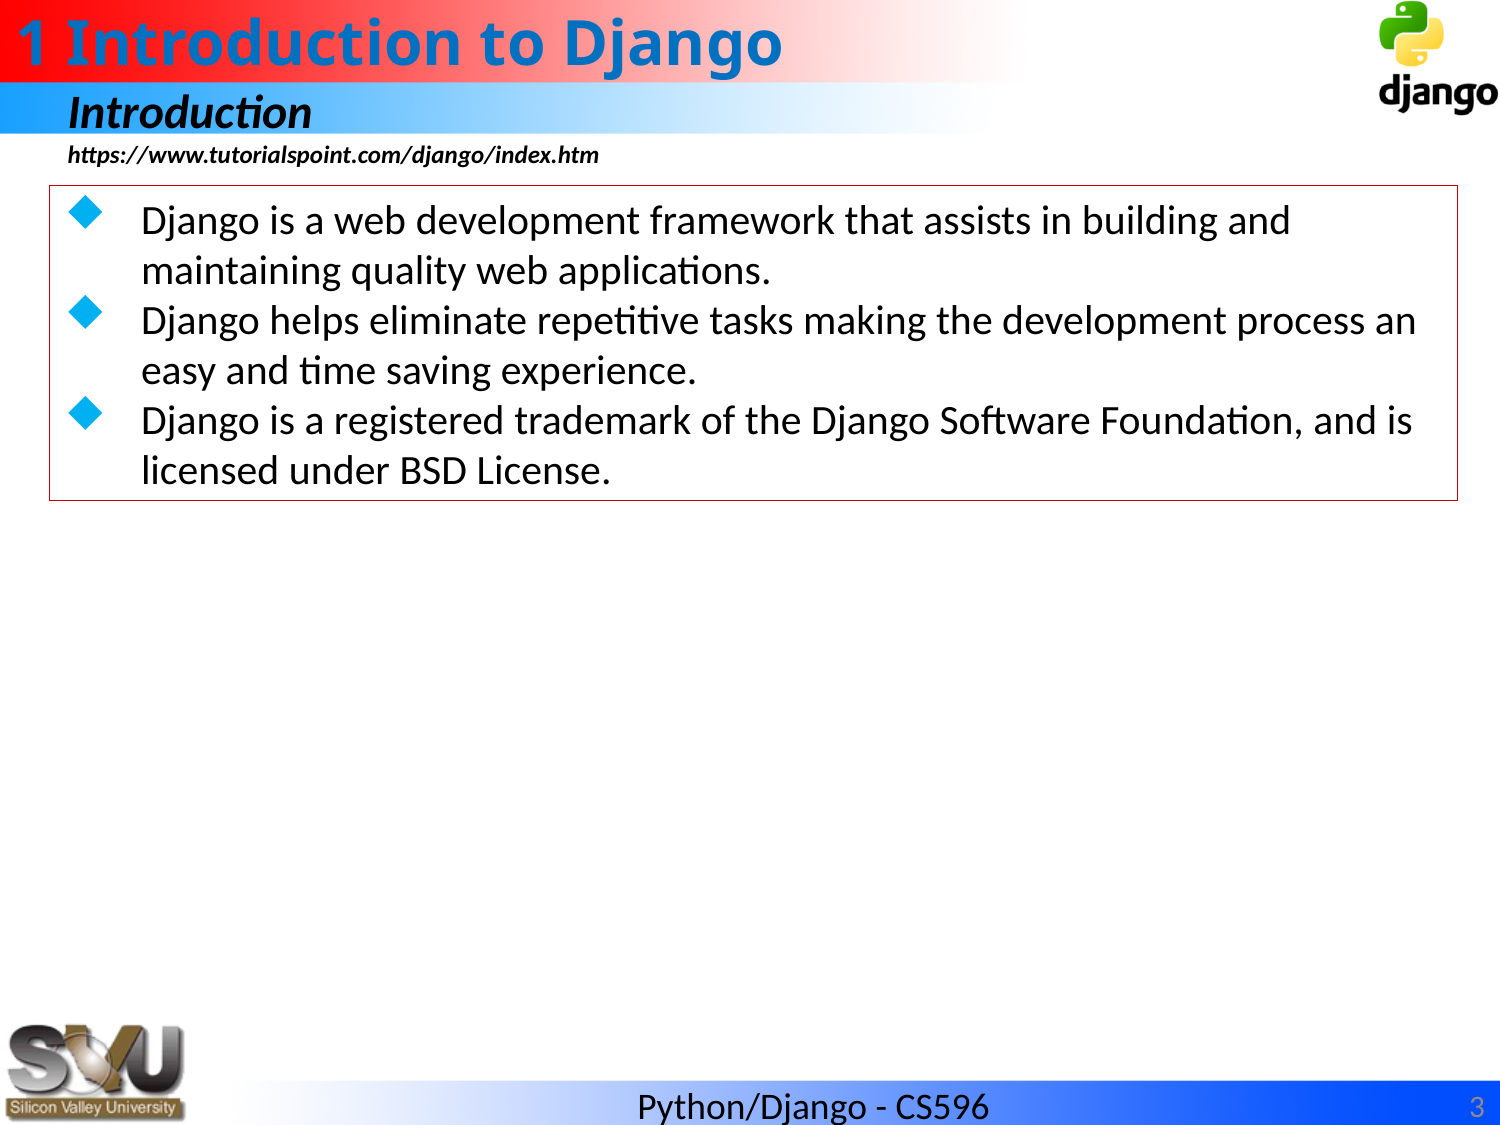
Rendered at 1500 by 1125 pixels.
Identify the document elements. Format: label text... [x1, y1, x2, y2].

picture [0, 0, 1500, 1125]
title 1 Introduction to Django [0, 0, 1375, 95]
text_box Django is a web development framework that assists in building and maintaining quality web applications. Django helps eliminate repetitive tasks making the development process an easy and time saving experience. Django is a registered trademark of the Django Software Foundation, and is licensed under BSD License. [49, 185, 1458, 501]
slide_number 3 [1162, 1074, 1500, 1125]
text_box Introduction https://www.tutorialspoint.com/django/index.htm [52, 73, 1008, 176]
text_box Python/Django - CS596 [462, 1075, 1165, 1125]
